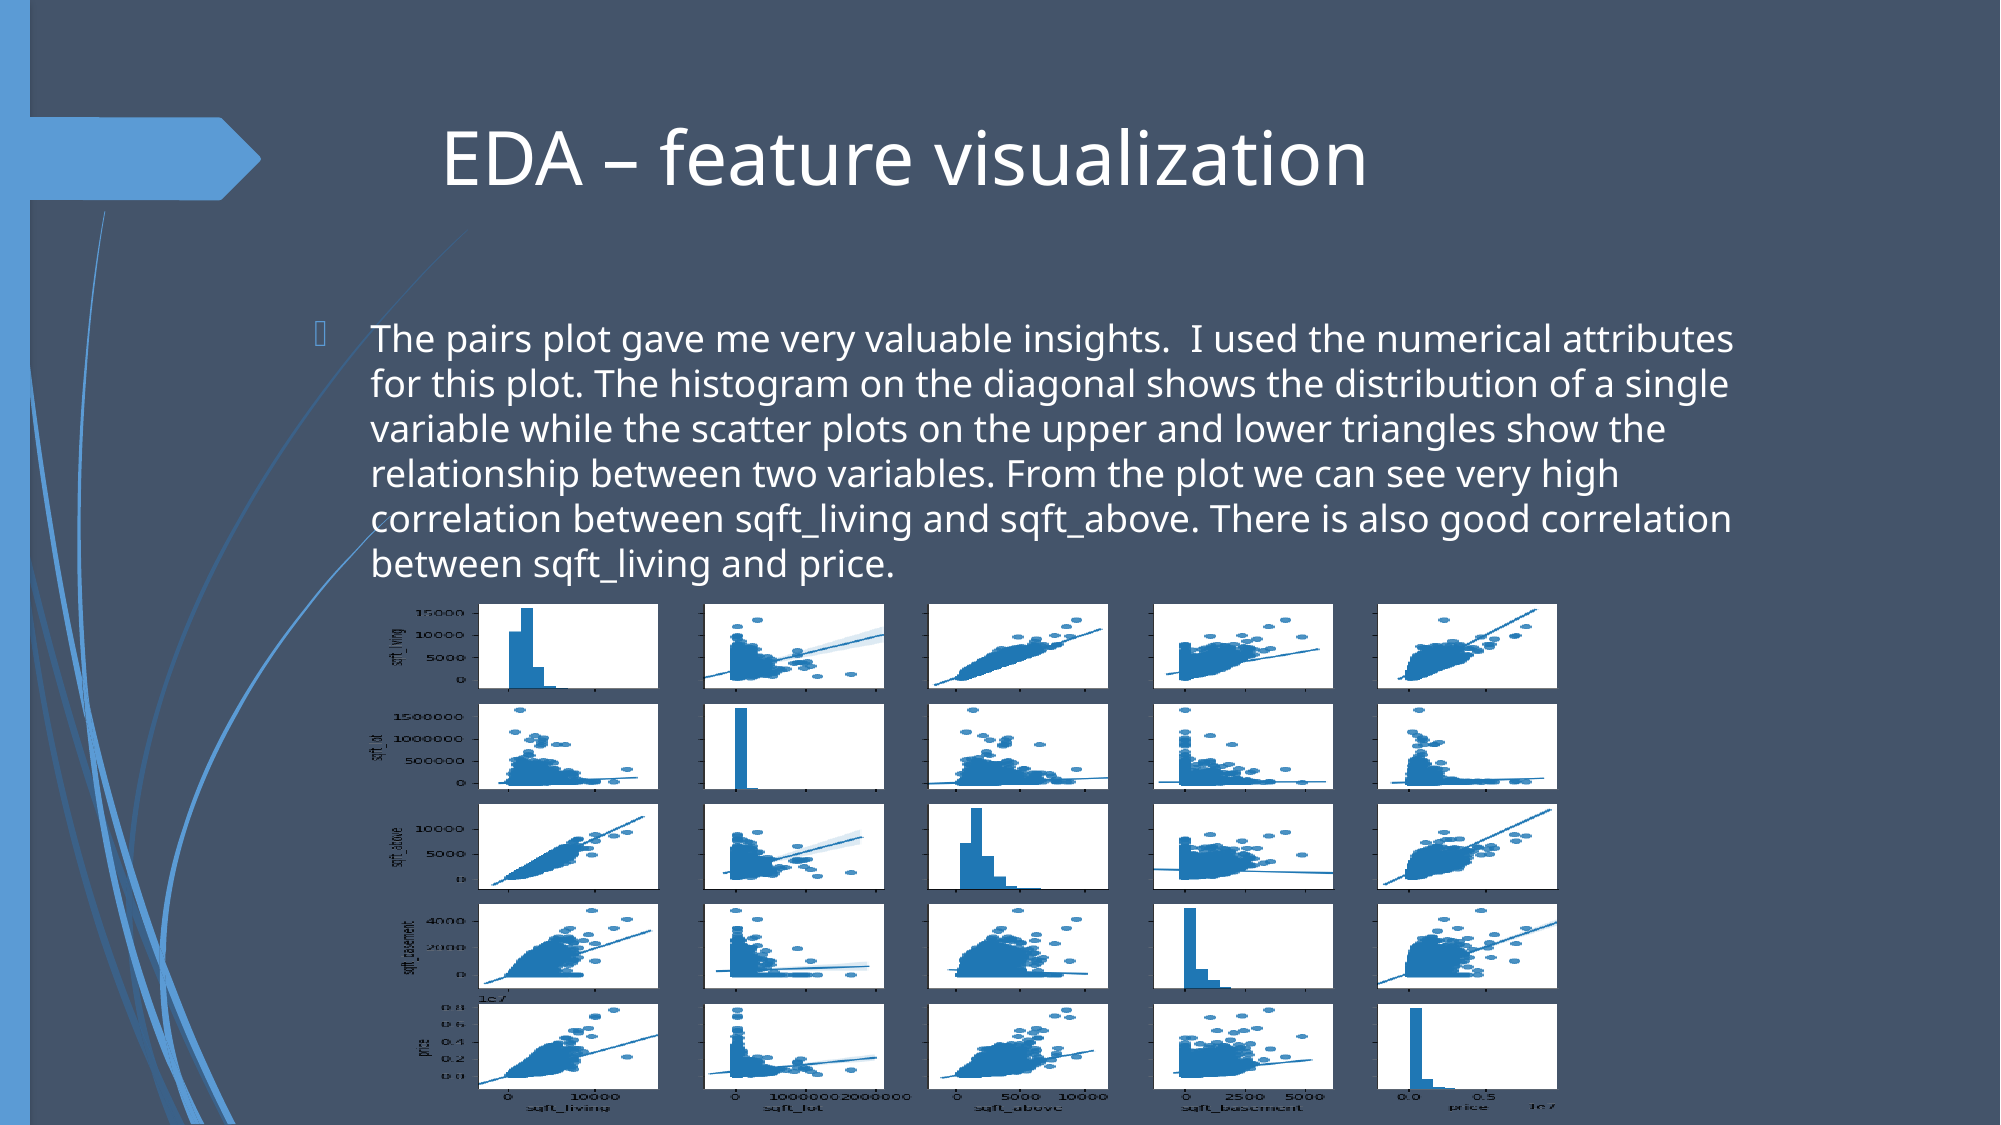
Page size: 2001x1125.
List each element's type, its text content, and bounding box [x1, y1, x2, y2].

title EDA – feature visualization [425, 102, 1888, 313]
picture [356, 595, 1576, 1117]
list The pairs plot gave me very valuable insights. I used the numerical attributes for this plot. The histogram on the diagonal shows the distribution of a single variable while the scatter plots on the upper and lower triangles show the relationship between two variables. From the plot we can see very high correlation between sqft_living and sqft_above. There is also good correlation between sqft_living and price. [299, 307, 1762, 1111]
